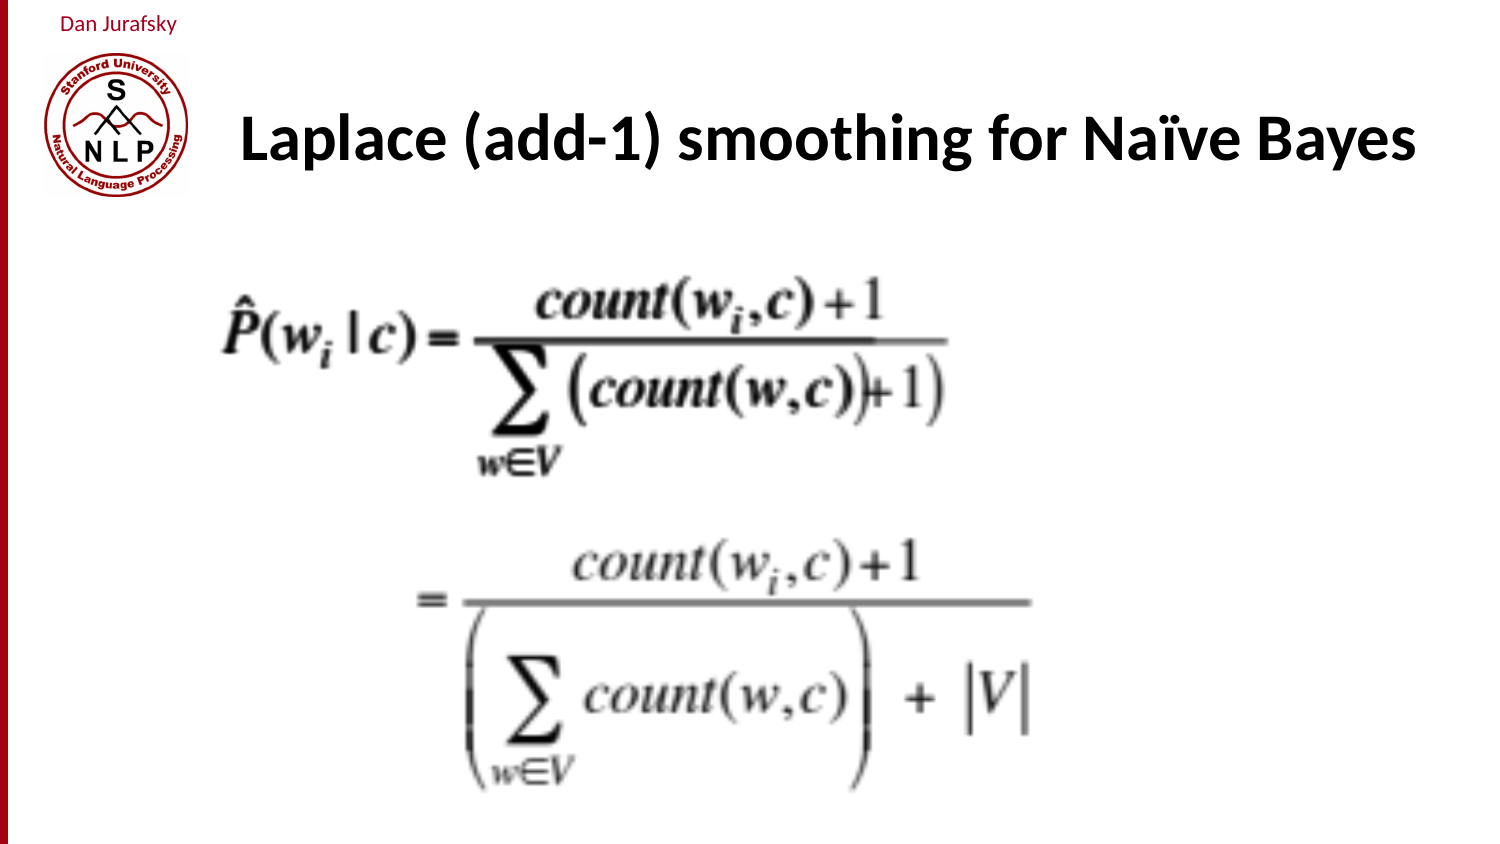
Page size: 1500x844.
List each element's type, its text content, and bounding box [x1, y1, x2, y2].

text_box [887, 259, 954, 482]
picture [44, 53, 188, 197]
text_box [214, 258, 886, 481]
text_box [411, 520, 1038, 798]
title Laplace (add-1) smoothing for Naïve Bayes [225, 59, 1450, 182]
